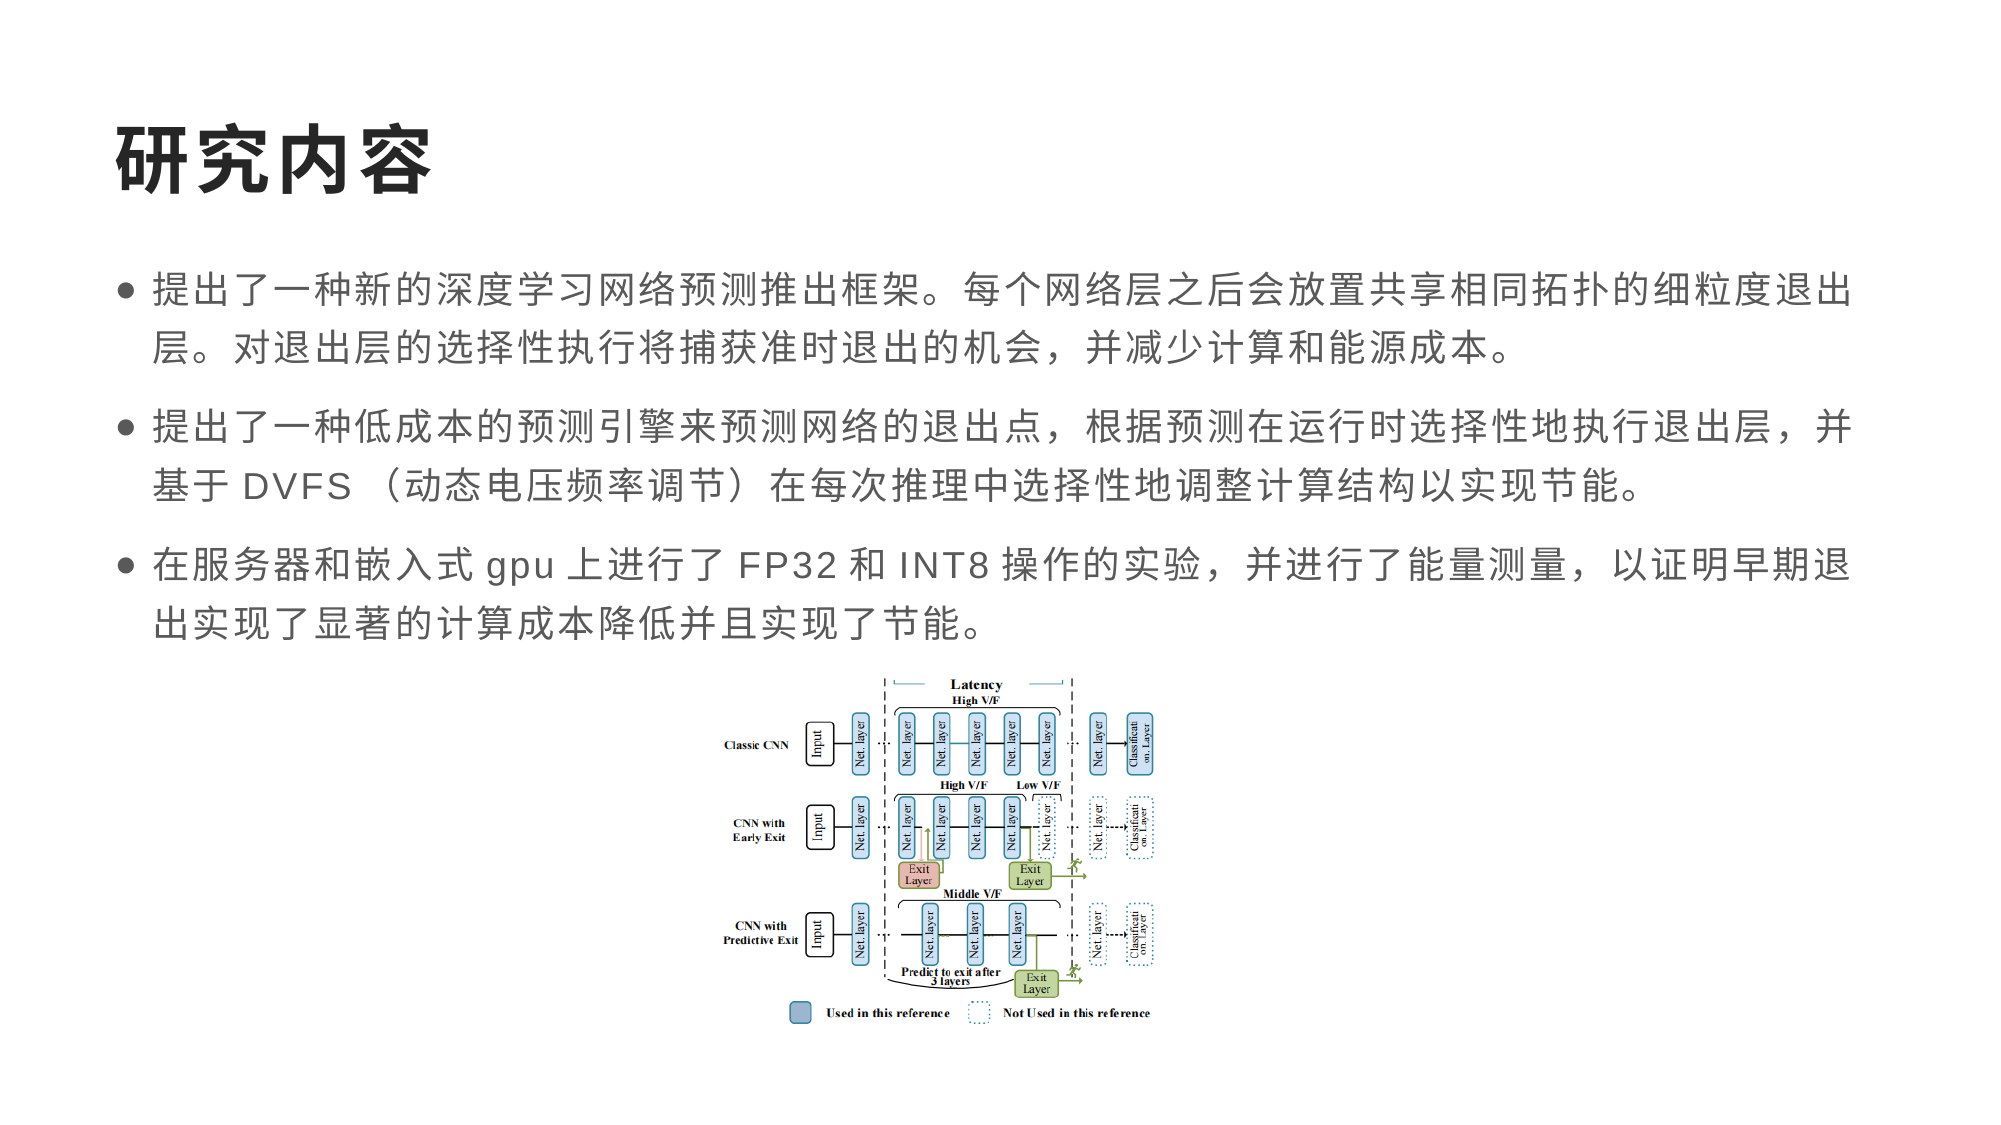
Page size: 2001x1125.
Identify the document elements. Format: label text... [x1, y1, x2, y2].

picture [655, 643, 1225, 1037]
title 研究内容 [99, 99, 1900, 216]
list 提出了一种新的深度学习网络预测推出框架。每个网络层之后会放置共享相同拓扑的细粒度退出层。对退出层的选择性执行将捕获准时退出的机会，并减少计算和能源成本。 提出了一种低成本的预测引擎来预测网络的退出点，根据预测在运行时选择性地执行退出层，并基于DVFS（动态电压频率调节）在每次推理中选择性地调整计算结构以实现节能。 在服务器和嵌入式gpu上进行了FP32和INT8操作的实验，并进行了能量测量，以证明早期退出实现了显著的计算成本降低并且实现了节能。 [99, 244, 1900, 1026]
